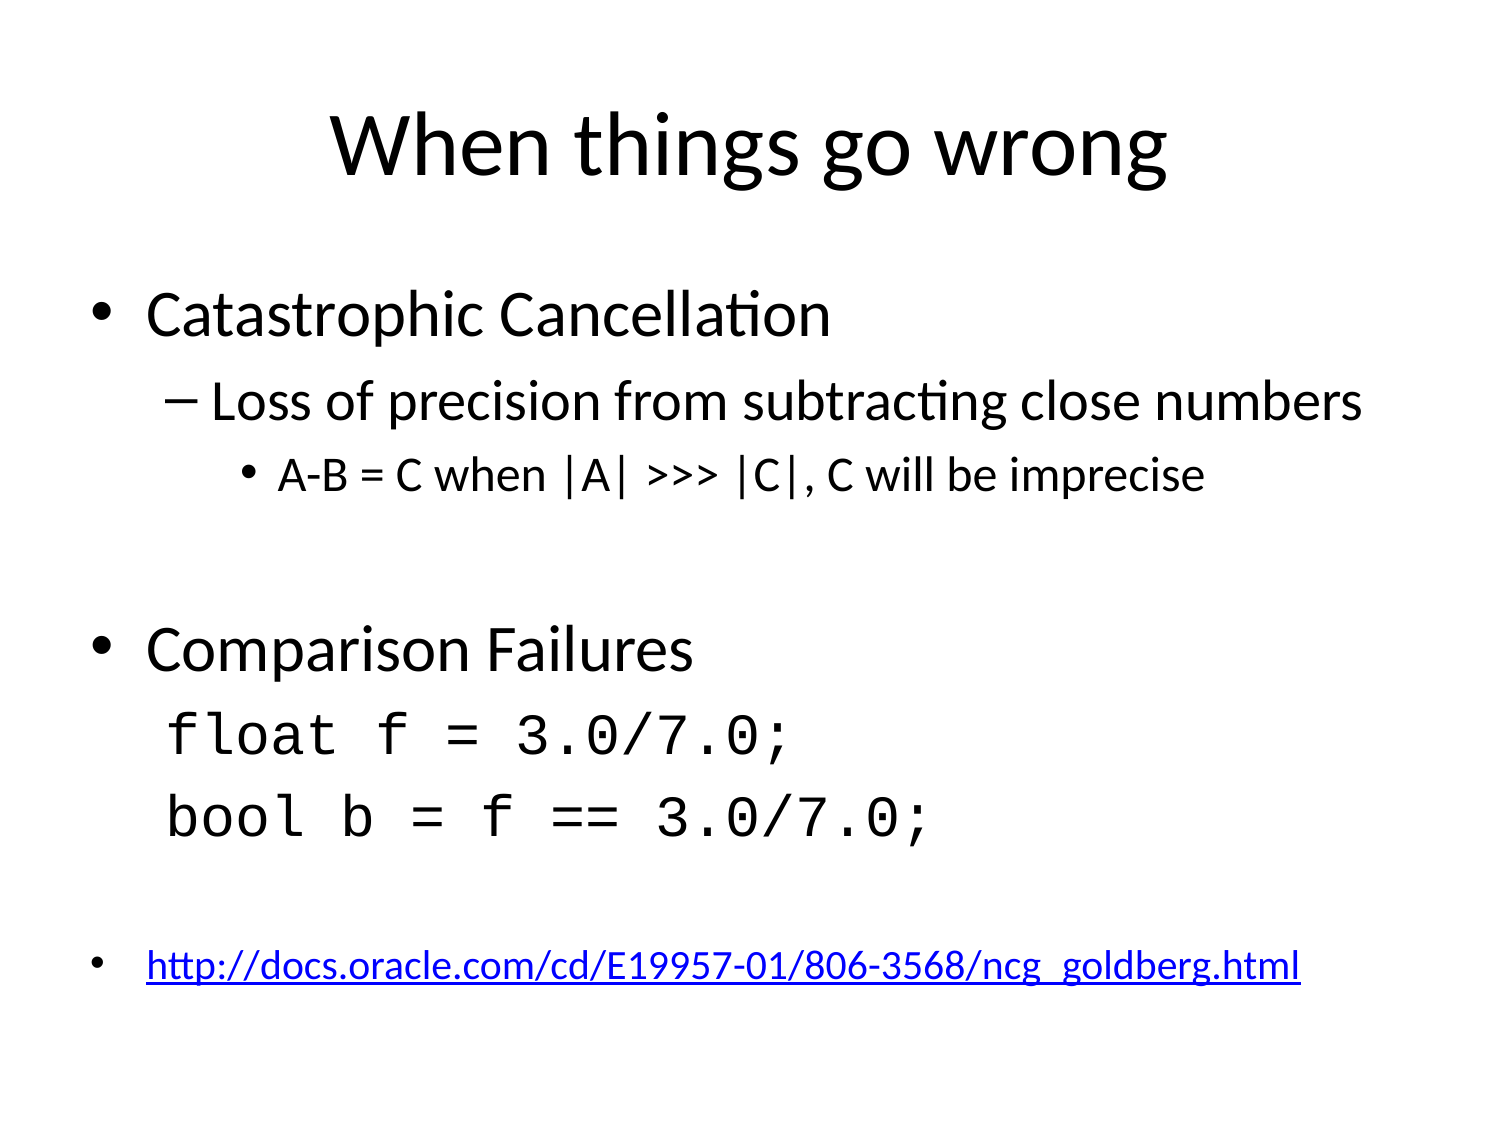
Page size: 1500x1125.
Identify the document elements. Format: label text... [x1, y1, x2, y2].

title When things go wrong [75, 45, 1425, 233]
list Catastrophic Cancellation Loss of precision from subtracting close numbers A-B = C when |A| >>> |C|, C will be imprecise Comparison Failures float f = 3.0/7.0; bool b = f == 3.0/7.0; http://docs.oracle.com/cd/E19957-01/806-3568/ncg_goldberg.html [75, 262, 1425, 1005]
